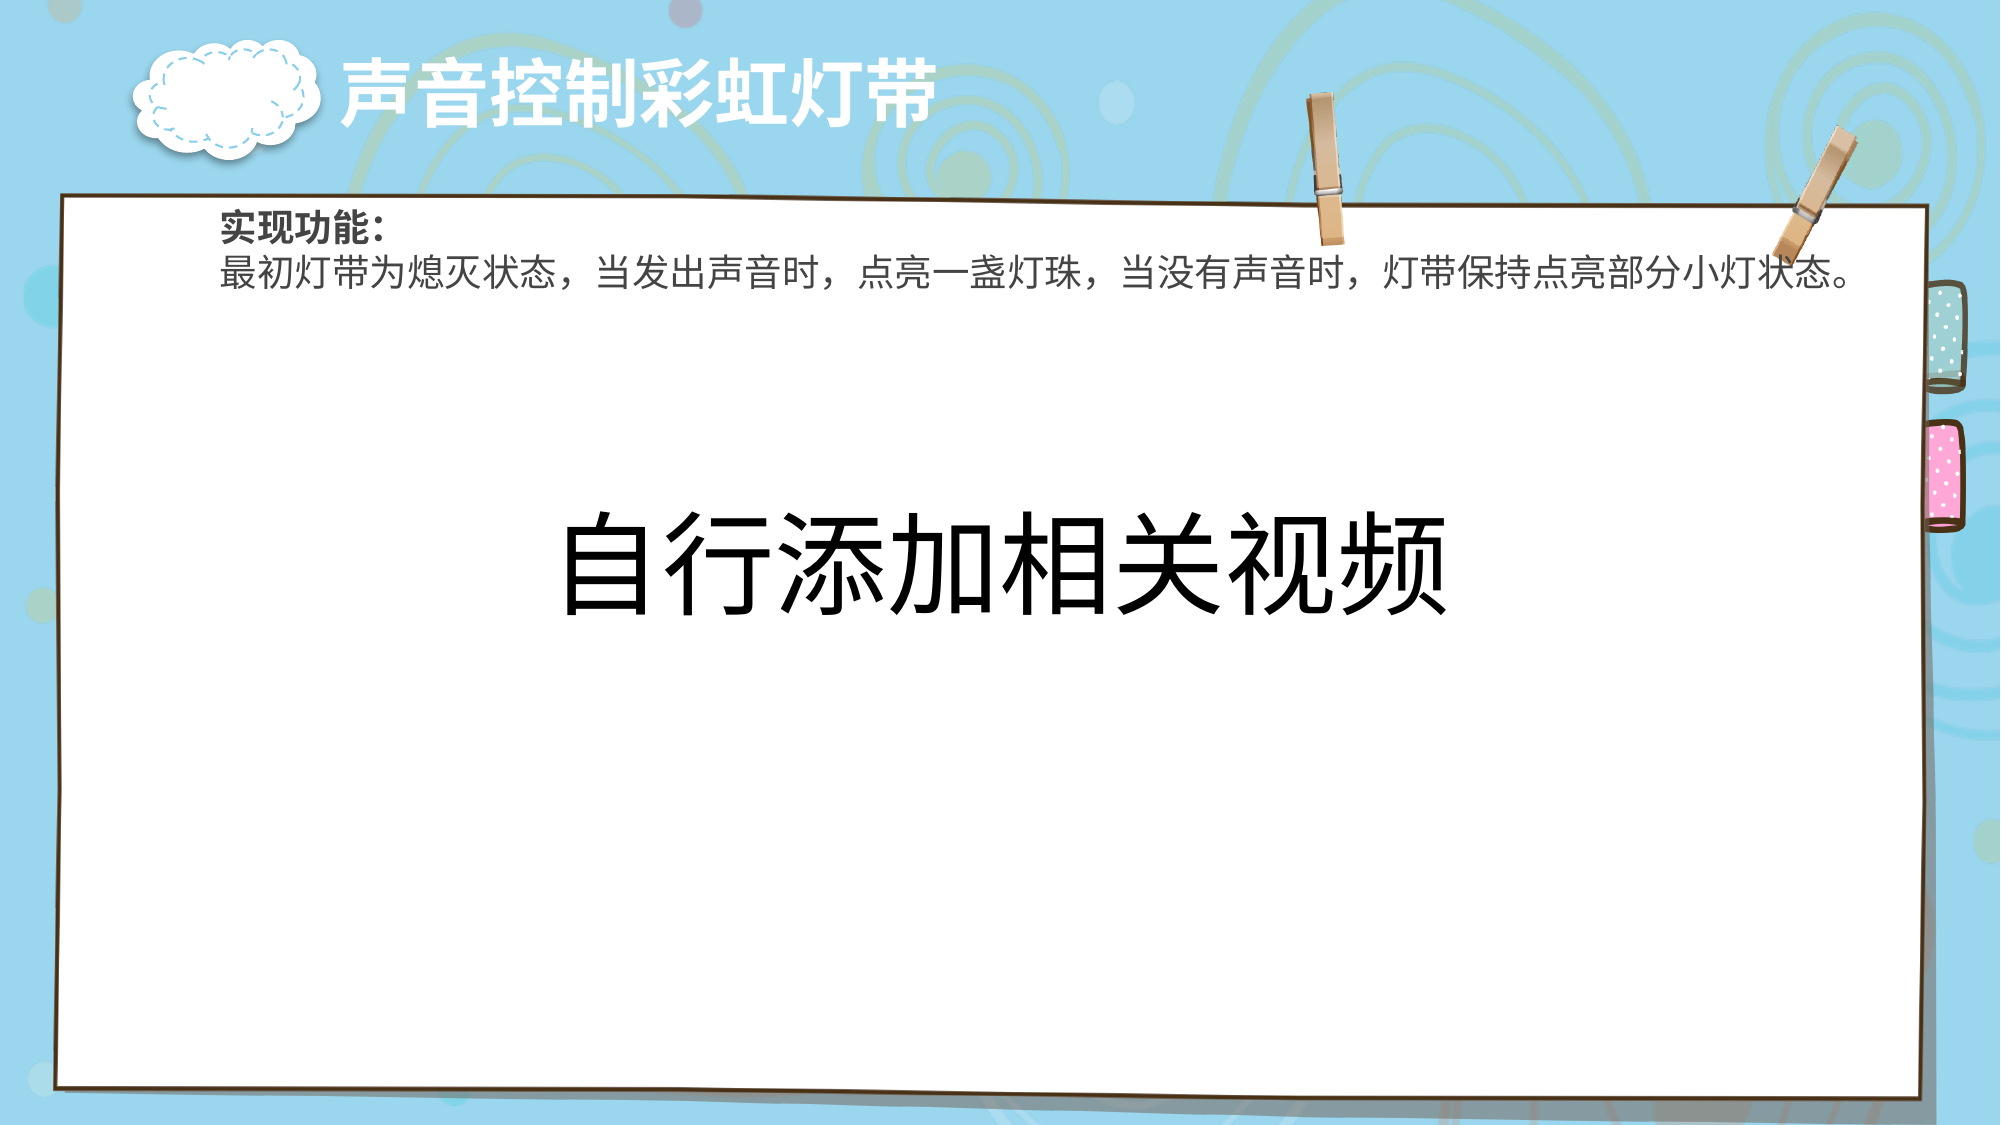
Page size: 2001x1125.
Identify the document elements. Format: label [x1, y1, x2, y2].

text_box [132, 39, 321, 160]
picture [0, 0, 1968, 1125]
